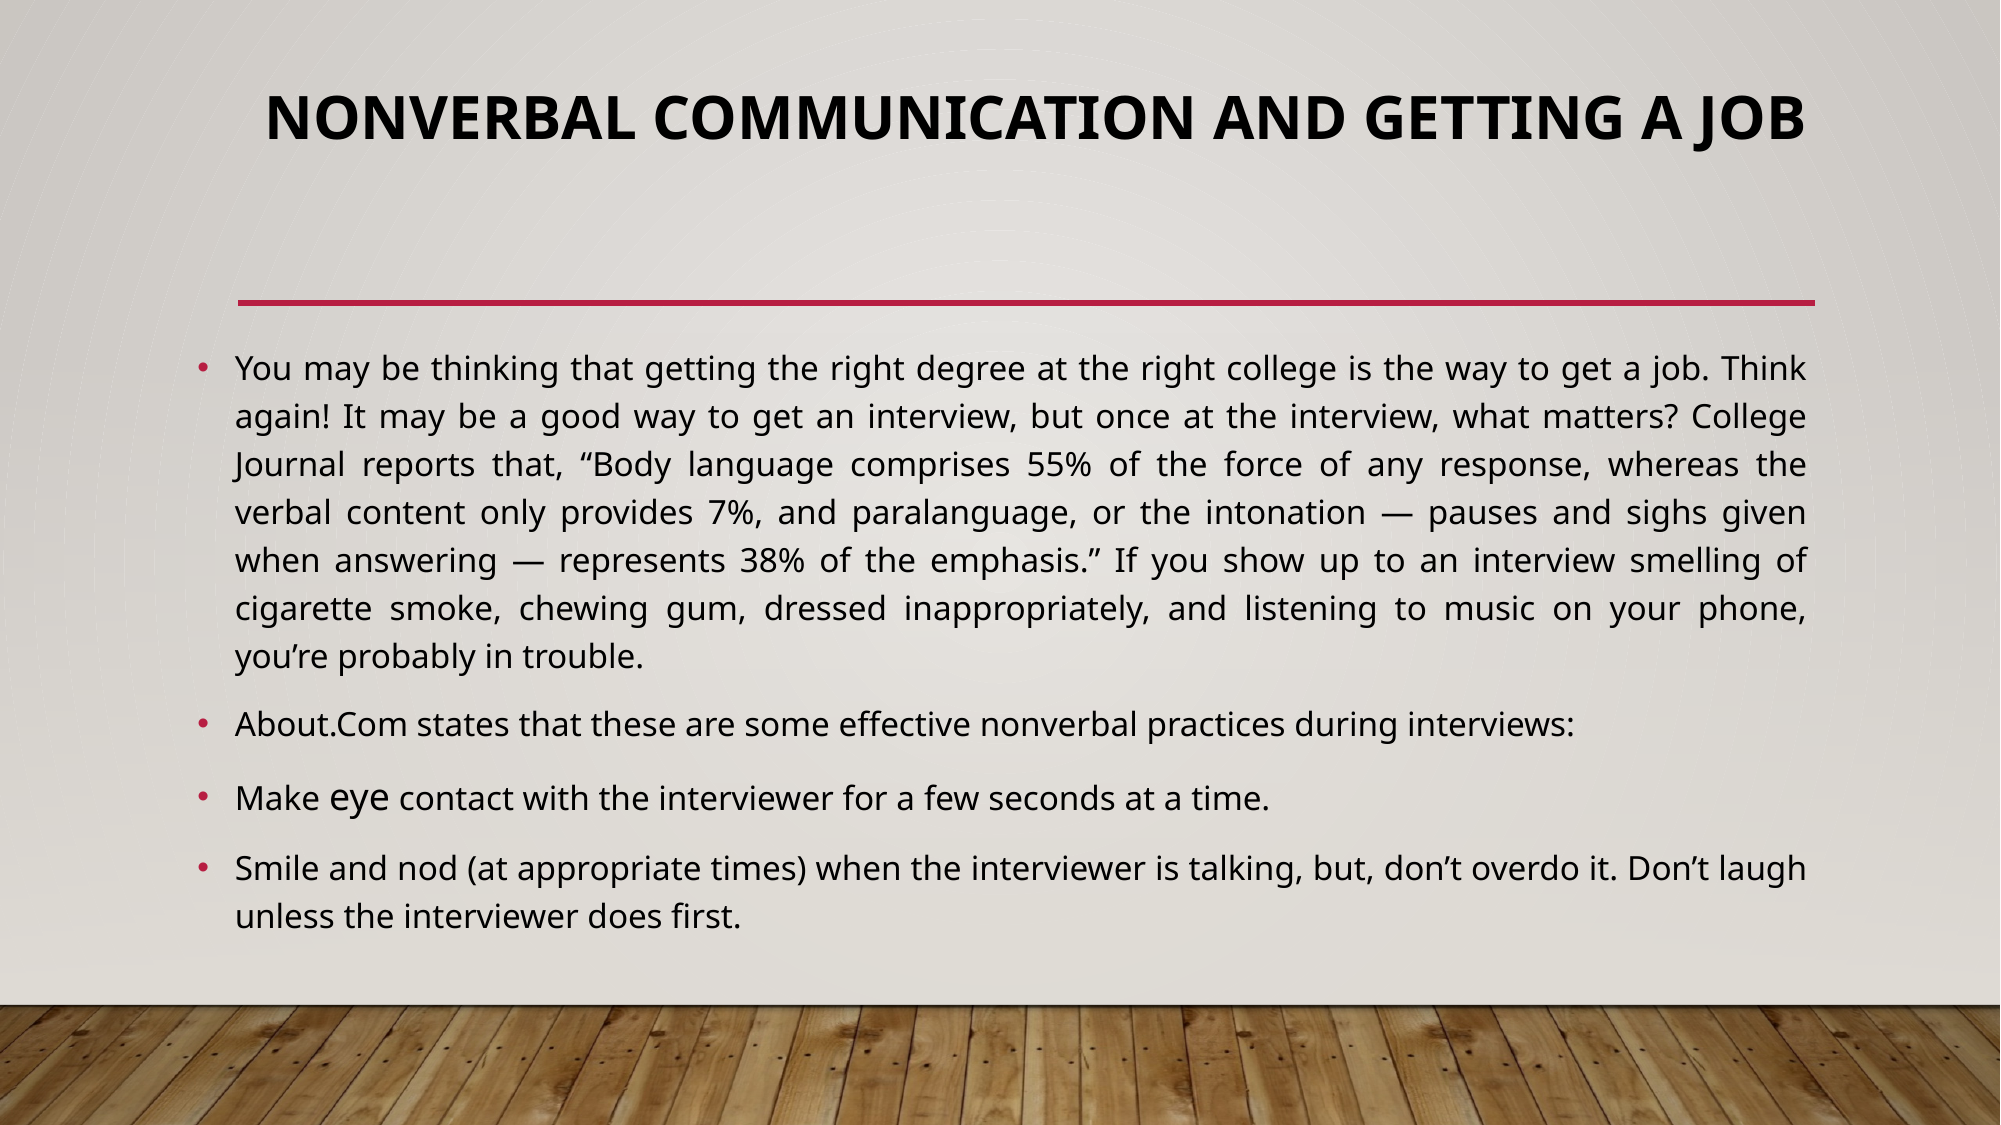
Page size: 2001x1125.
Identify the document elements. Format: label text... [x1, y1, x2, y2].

list You may be thinking that getting the right degree at the right college is the way to get a job. Think again! It may be a good way to get an interview, but once at the interview, what matters? College Journal reports that, “Body language comprises 55% of the force of any response, whereas the verbal content only provides 7%, and paralanguage, or the intonation — pauses and sighs given when answering — represents 38% of the emphasis.” If you show up to an interview smelling of cigarette smoke, chewing gum, dressed inappropriately, and listening to music on your phone, you’re probably in trouble. About.Com states that these are some effective nonverbal practices during interviews: Make eye contact with the interviewer for a few seconds at a time. Smile and nod (at appropriate times) when the interviewer is talking, but, don’t overdo it. Don’t laugh unless the interviewer does first. [182, 331, 1825, 1036]
picture [0, 1005, 2000, 1125]
title Nonverbal Communication and Getting a Job [249, 80, 1825, 253]
